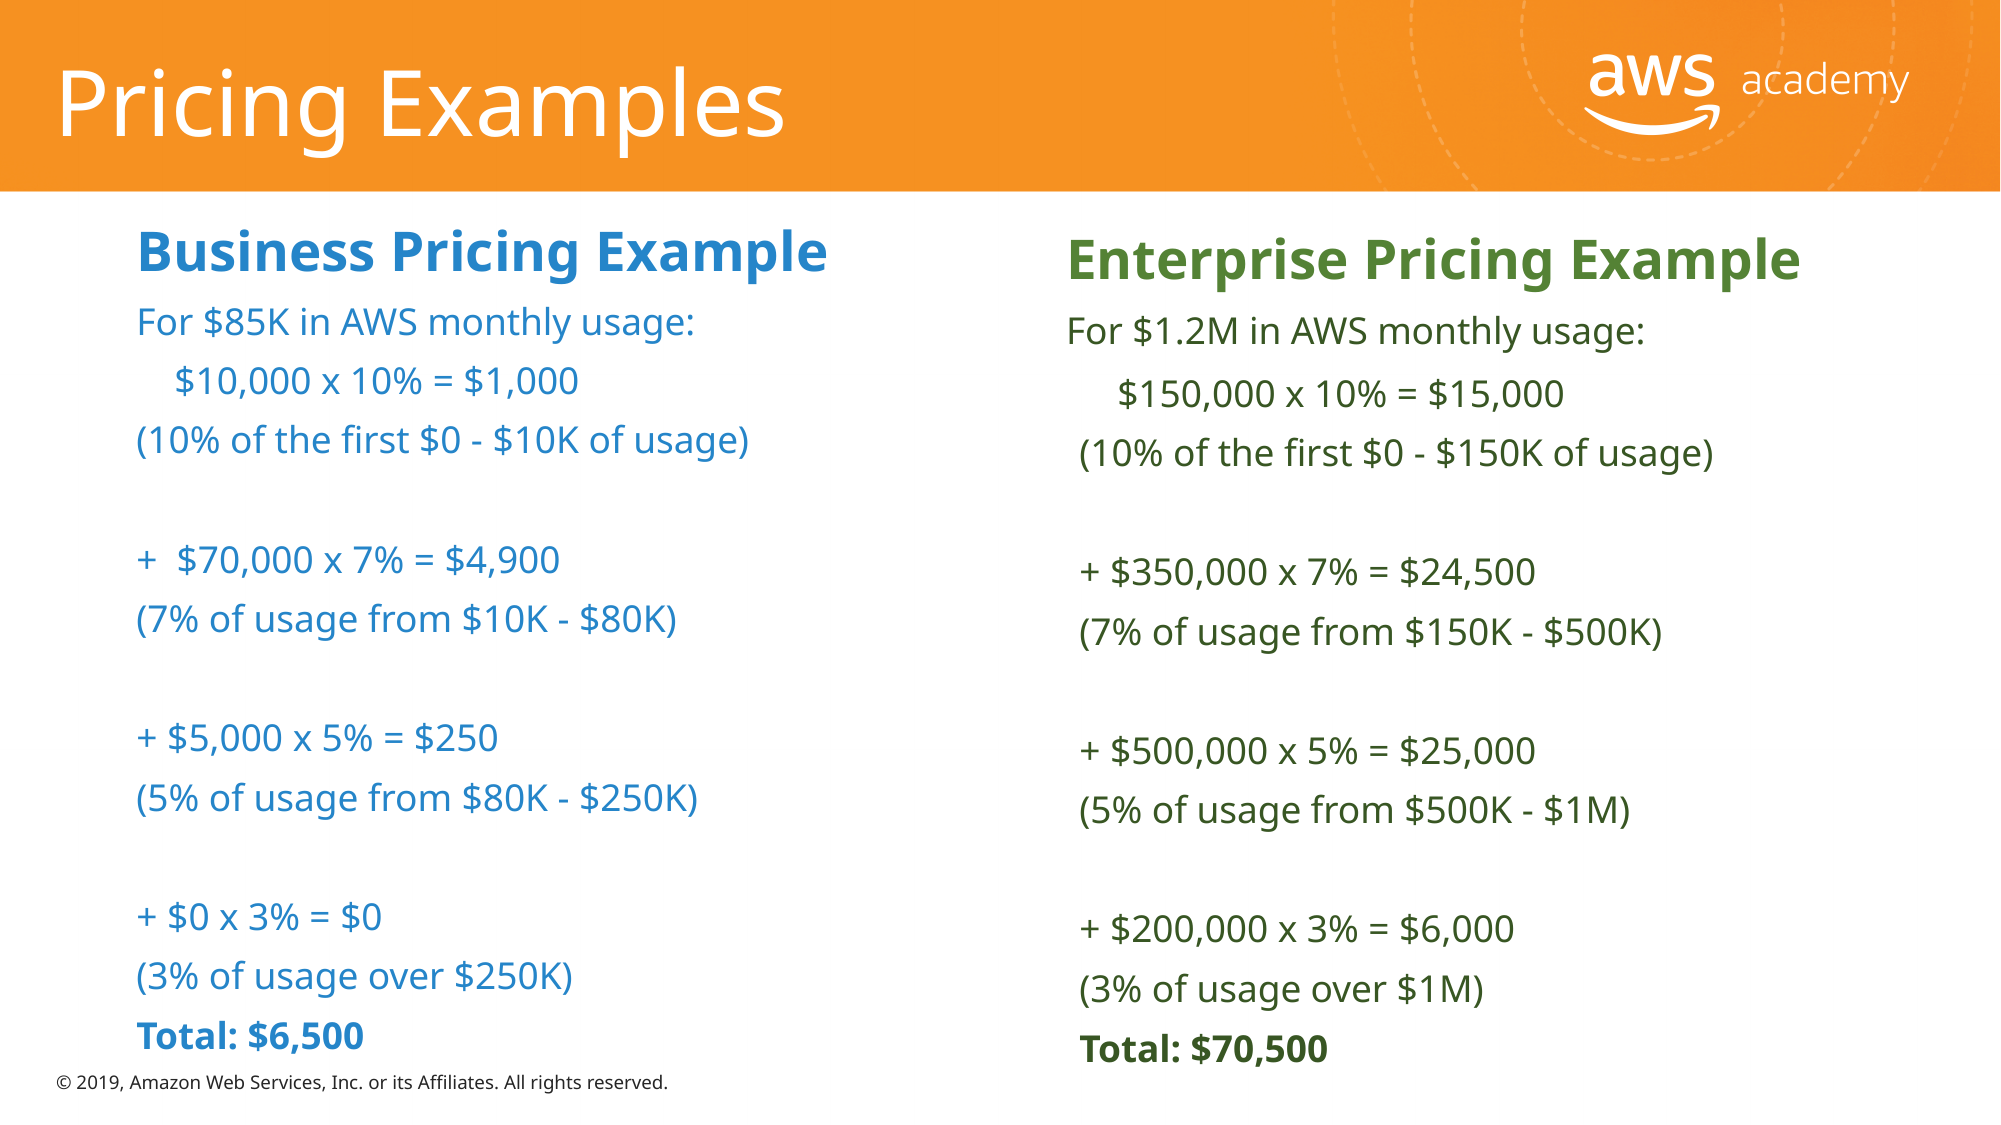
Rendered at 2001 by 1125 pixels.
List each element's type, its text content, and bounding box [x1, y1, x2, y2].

title Pricing Examples [39, 43, 1863, 172]
picture [0, 0, 2001, 1125]
list Business Pricing Example For $85K in AWS monthly usage: $10,000 x 10% = $1,000 (10% of the first $0 - $10K of usage) + $70,000 x 7% = $4,900 (7% of usage from $10K - $80K) + $5,000 x 5% = $250 (5% of usage from $80K - $250K) + $0 x 3% = $0 (3% of usage over $250K) Total: $6,500 Enterprise Pricing Example For $1.2M in AWS monthly usage: $150,000 x 10% = $15,000 (10% of the first $0 - $150K of usage) + $350,000 x 7% = $24,500 (7% of usage from $150K - $500K) + $500,000 x 5% = $25,000 (5% of usage from $500K - $1M) + $200,000 x 3% = $6,000 (3% of usage over $1M) Total: $70,500 [121, 216, 1897, 1087]
